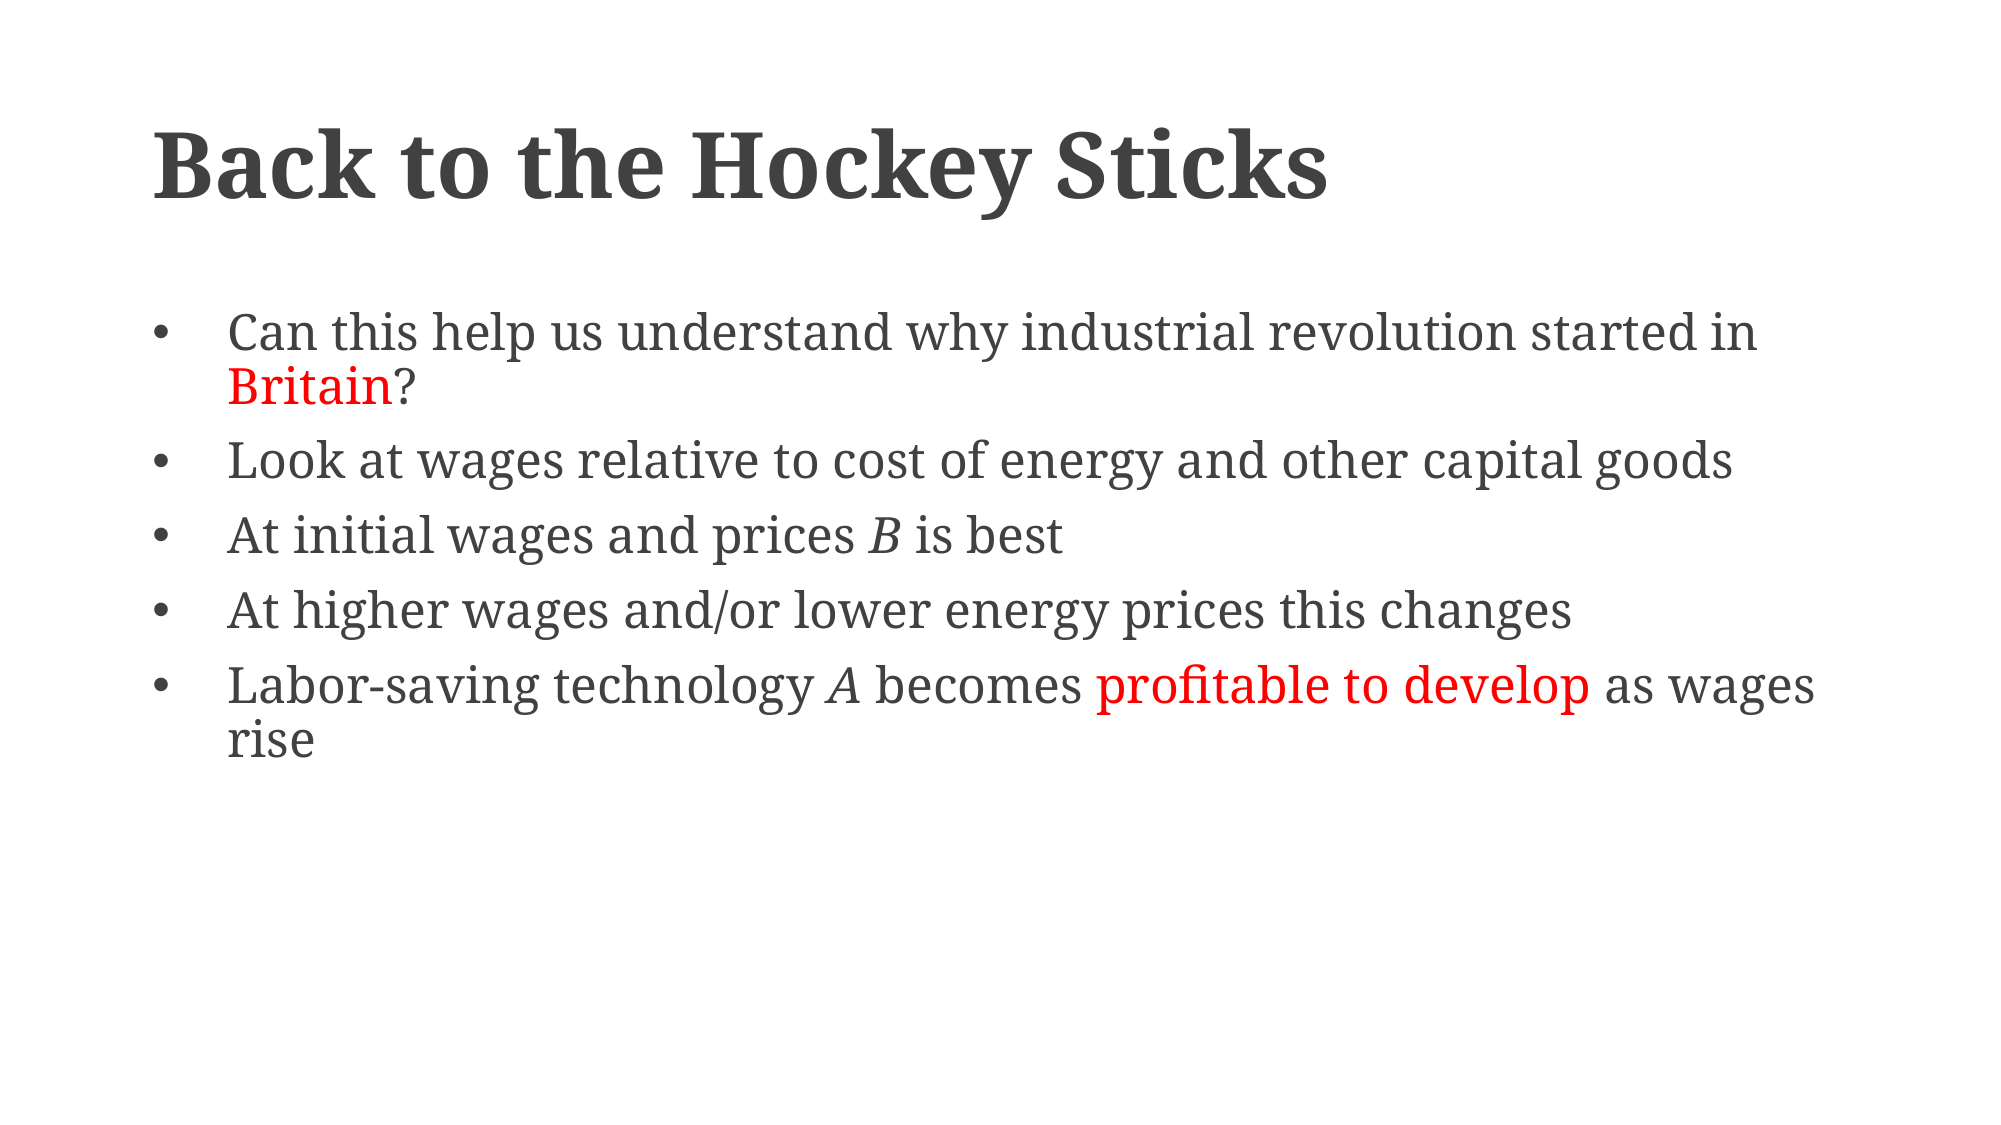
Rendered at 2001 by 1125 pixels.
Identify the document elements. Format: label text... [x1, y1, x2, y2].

title Back to the Hockey Sticks [137, 59, 1863, 278]
list Can this help us understand why industrial revolution started in Britain? Look at wages relative to cost of energy and other capital goods At initial wages and prices B is best At higher wages and/or lower energy prices this changes Labor-saving technology A becomes profitable to develop as wages rise [137, 299, 1863, 1014]
